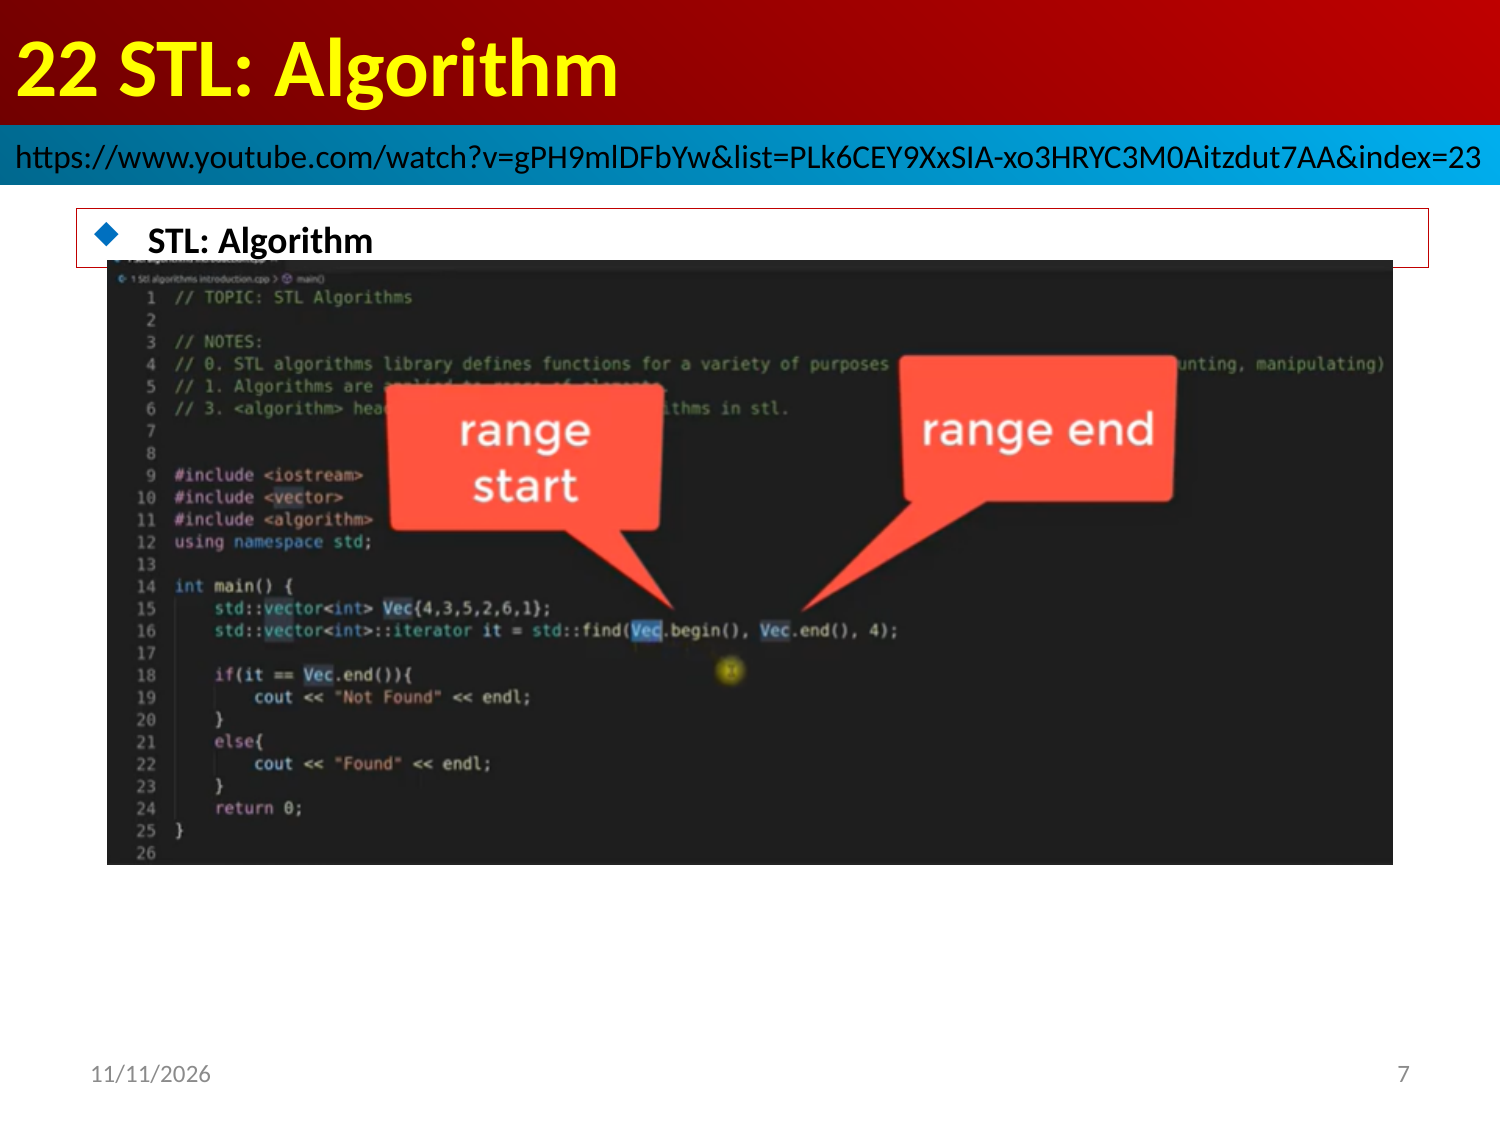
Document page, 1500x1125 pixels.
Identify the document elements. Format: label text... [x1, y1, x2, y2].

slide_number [75, 1042, 425, 1103]
text_box https://www.youtube.com/watch?v=gPH9mlDFbYw&list=PLk6CEY9XxSIA-xo3HRYC3M0Aitzdut7AA&index=23 [0, 125, 1500, 185]
slide_number 7 [1074, 1042, 1425, 1103]
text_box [106, 259, 1394, 866]
subtitle STL: Algorithm [76, 208, 1429, 268]
title 22 STL: Algorithm [0, 0, 1500, 125]
